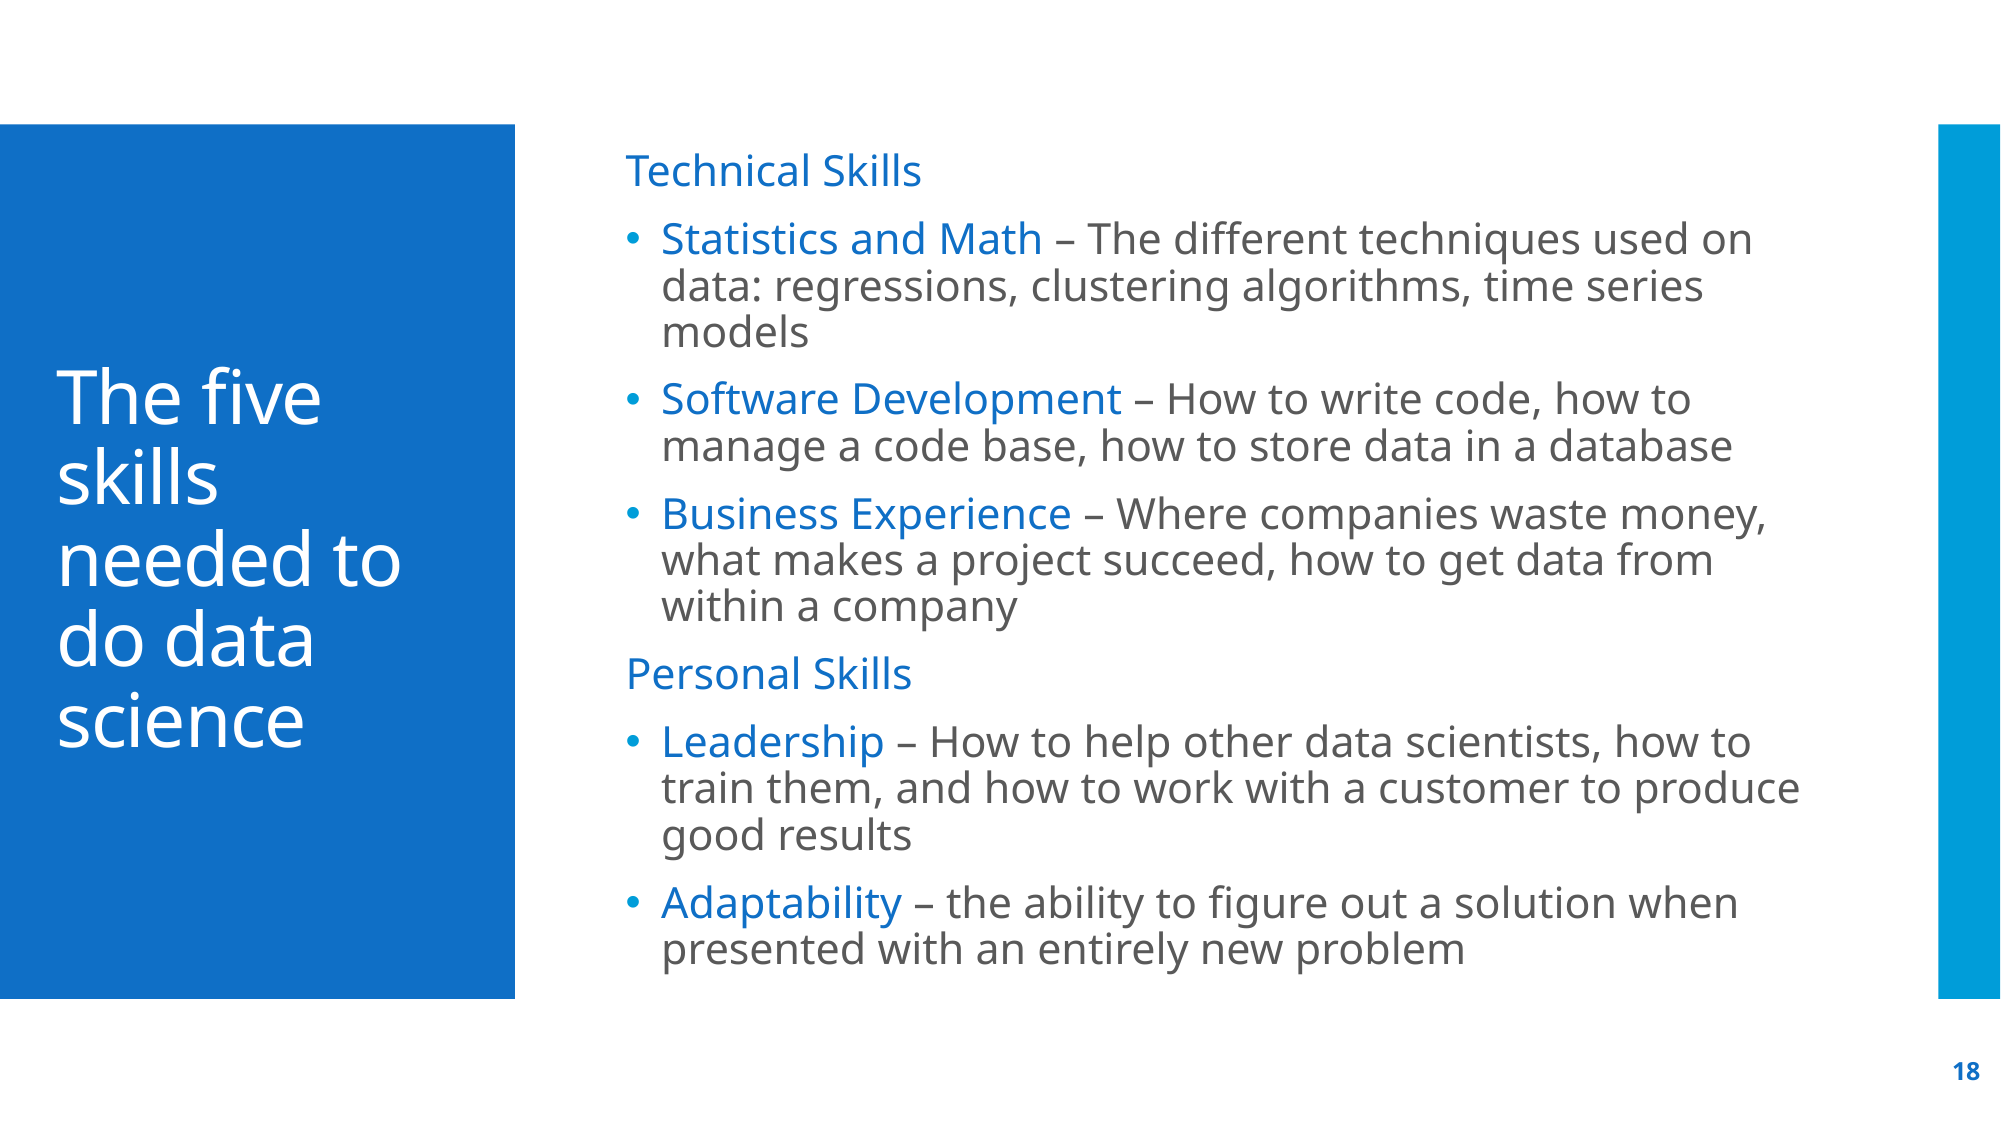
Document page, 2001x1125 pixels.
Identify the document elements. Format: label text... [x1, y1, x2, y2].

title The five skills needed to do data science [41, 184, 477, 940]
list Technical Skills Statistics and Math – The different techniques used on data: regressions, clustering algorithms, time series models Software Development – How to write code, how to manage a code base, how to store data in a database Business Experience – Where companies waste money, what makes a project succeed, how to get data from within a company Personal Skills Leadership – How to help other data scientists, how to train them, and how to work with a customer to produce good results Adaptability – the ability to figure out a solution when presented with an entirely new problem [610, 141, 1835, 982]
slide_number 18 [1744, 1042, 1996, 1103]
